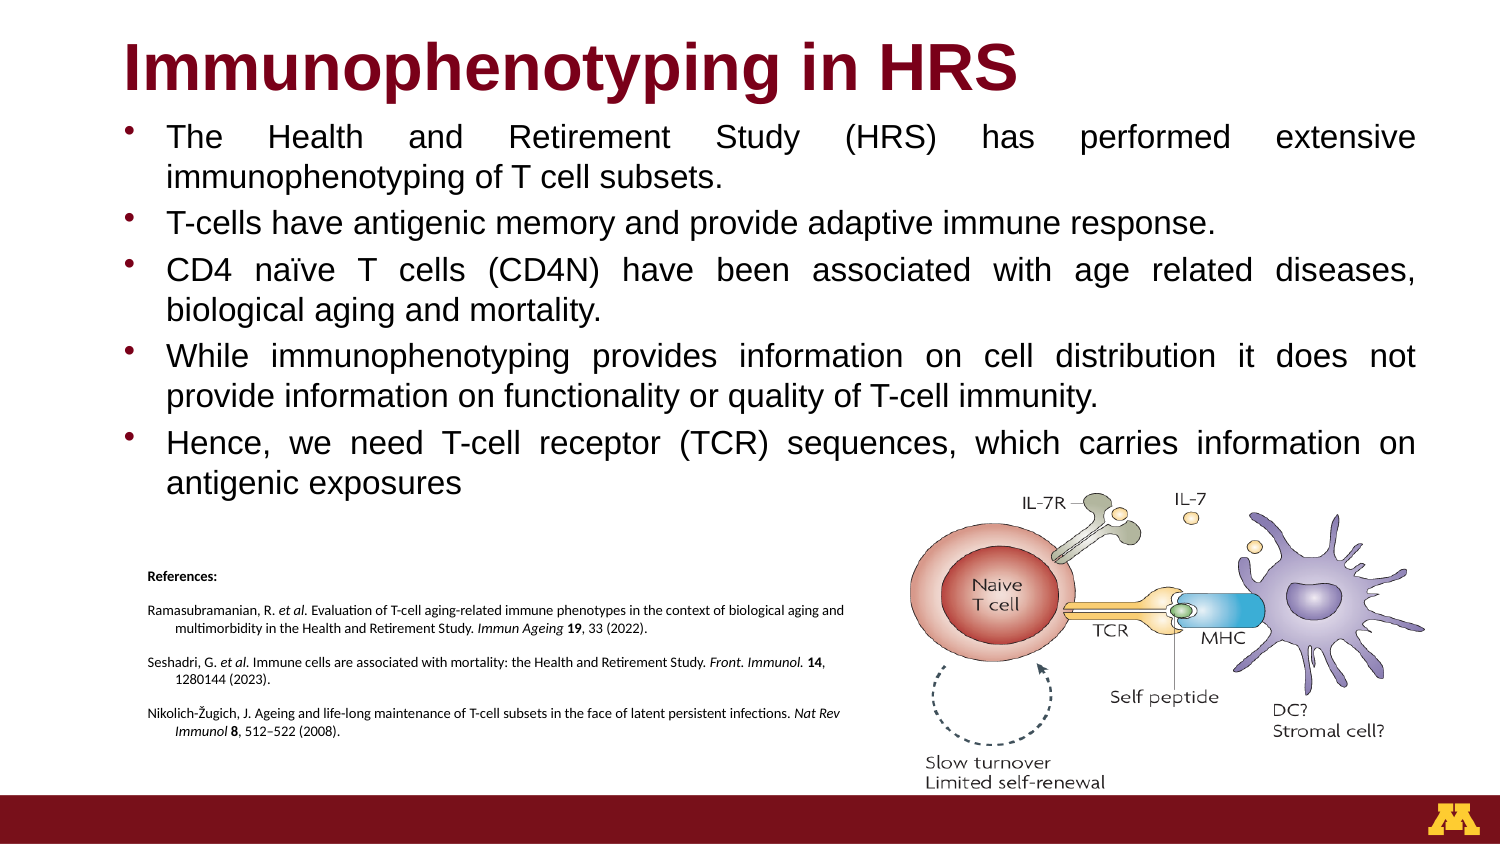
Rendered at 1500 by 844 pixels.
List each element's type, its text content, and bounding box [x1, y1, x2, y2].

picture [887, 484, 1430, 791]
text_box References: Ramasubramanian, R. et al. Evaluation of T-cell aging-related immune phenotypes in the context of biological aging and multimorbidity in the Health and Retirement Study. Immun Ageing 19, 33 (2022). Seshadri, G. et al. Immune cells are associated with mortality: the Health and Retirement Study. Front. Immunol. 14, 1280144 (2023). Nikolich-Žugich, J. Ageing and life-long maintenance of T-cell subsets in the face of latent persistent infections. Nat Rev Immunol 8, 512–522 (2008). [132, 559, 863, 747]
picture [0, 795, 1500, 844]
list The Health and Retirement Study (HRS) has performed extensive immunophenotyping of T cell subsets. T-cells have antigenic memory and provide adaptive immune response. CD4 naïve T cells (CD4N) have been associated with age related diseases, biological aging and mortality. While immunophenotyping provides information on cell distribution it does not provide information on functionality or quality of T-cell immunity. Hence, we need T-cell receptor (TCR) sequences, which carries information on antigenic exposures [112, 109, 1430, 510]
title Immunophenotyping in HRS [112, 16, 1388, 109]
